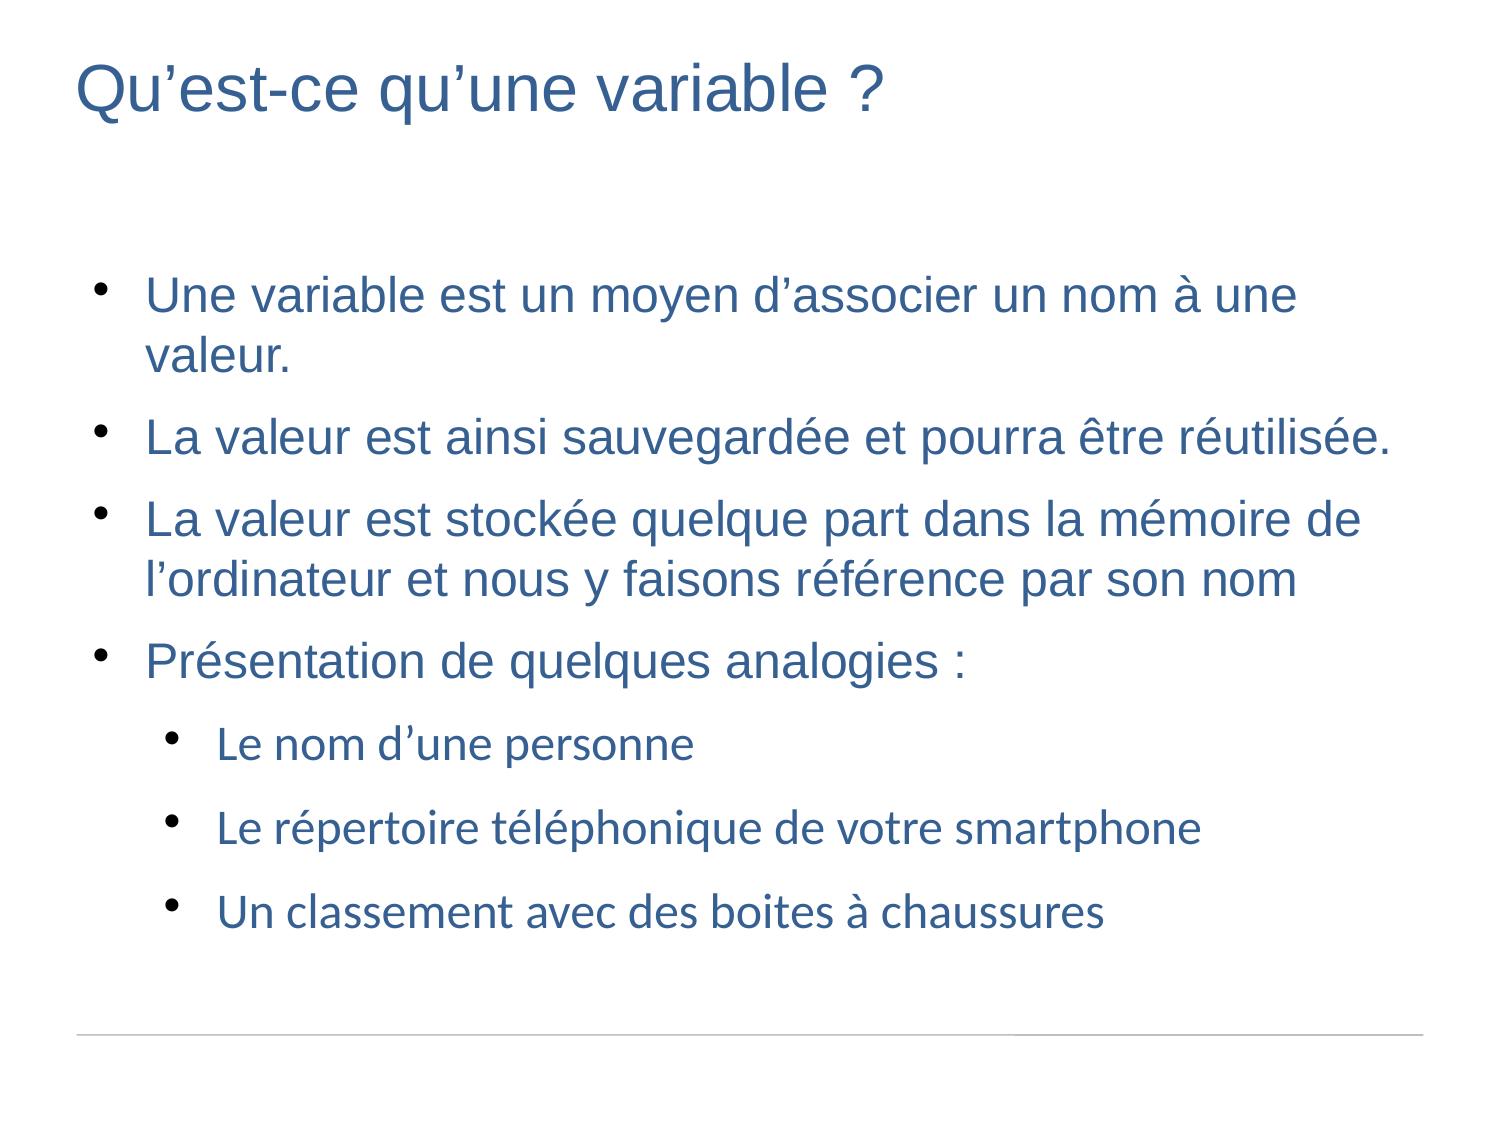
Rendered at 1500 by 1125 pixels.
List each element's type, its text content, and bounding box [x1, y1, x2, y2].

text_box Une variable est un moyen d’associer un nom à une valeur. La valeur est ainsi sauvegardée et pourra être réutilisée. La valeur est stockée quelque part dans la mémoire de l’ordinateur et nous y faisons référence par son nom Présentation de quelques analogies : Le nom d’une personne Le répertoire téléphonique de votre smartphone Un classement avec des boites à chaussures [75, 262, 1425, 1125]
text_box Qu’est-ce qu’une variable ? [75, 45, 1425, 233]
